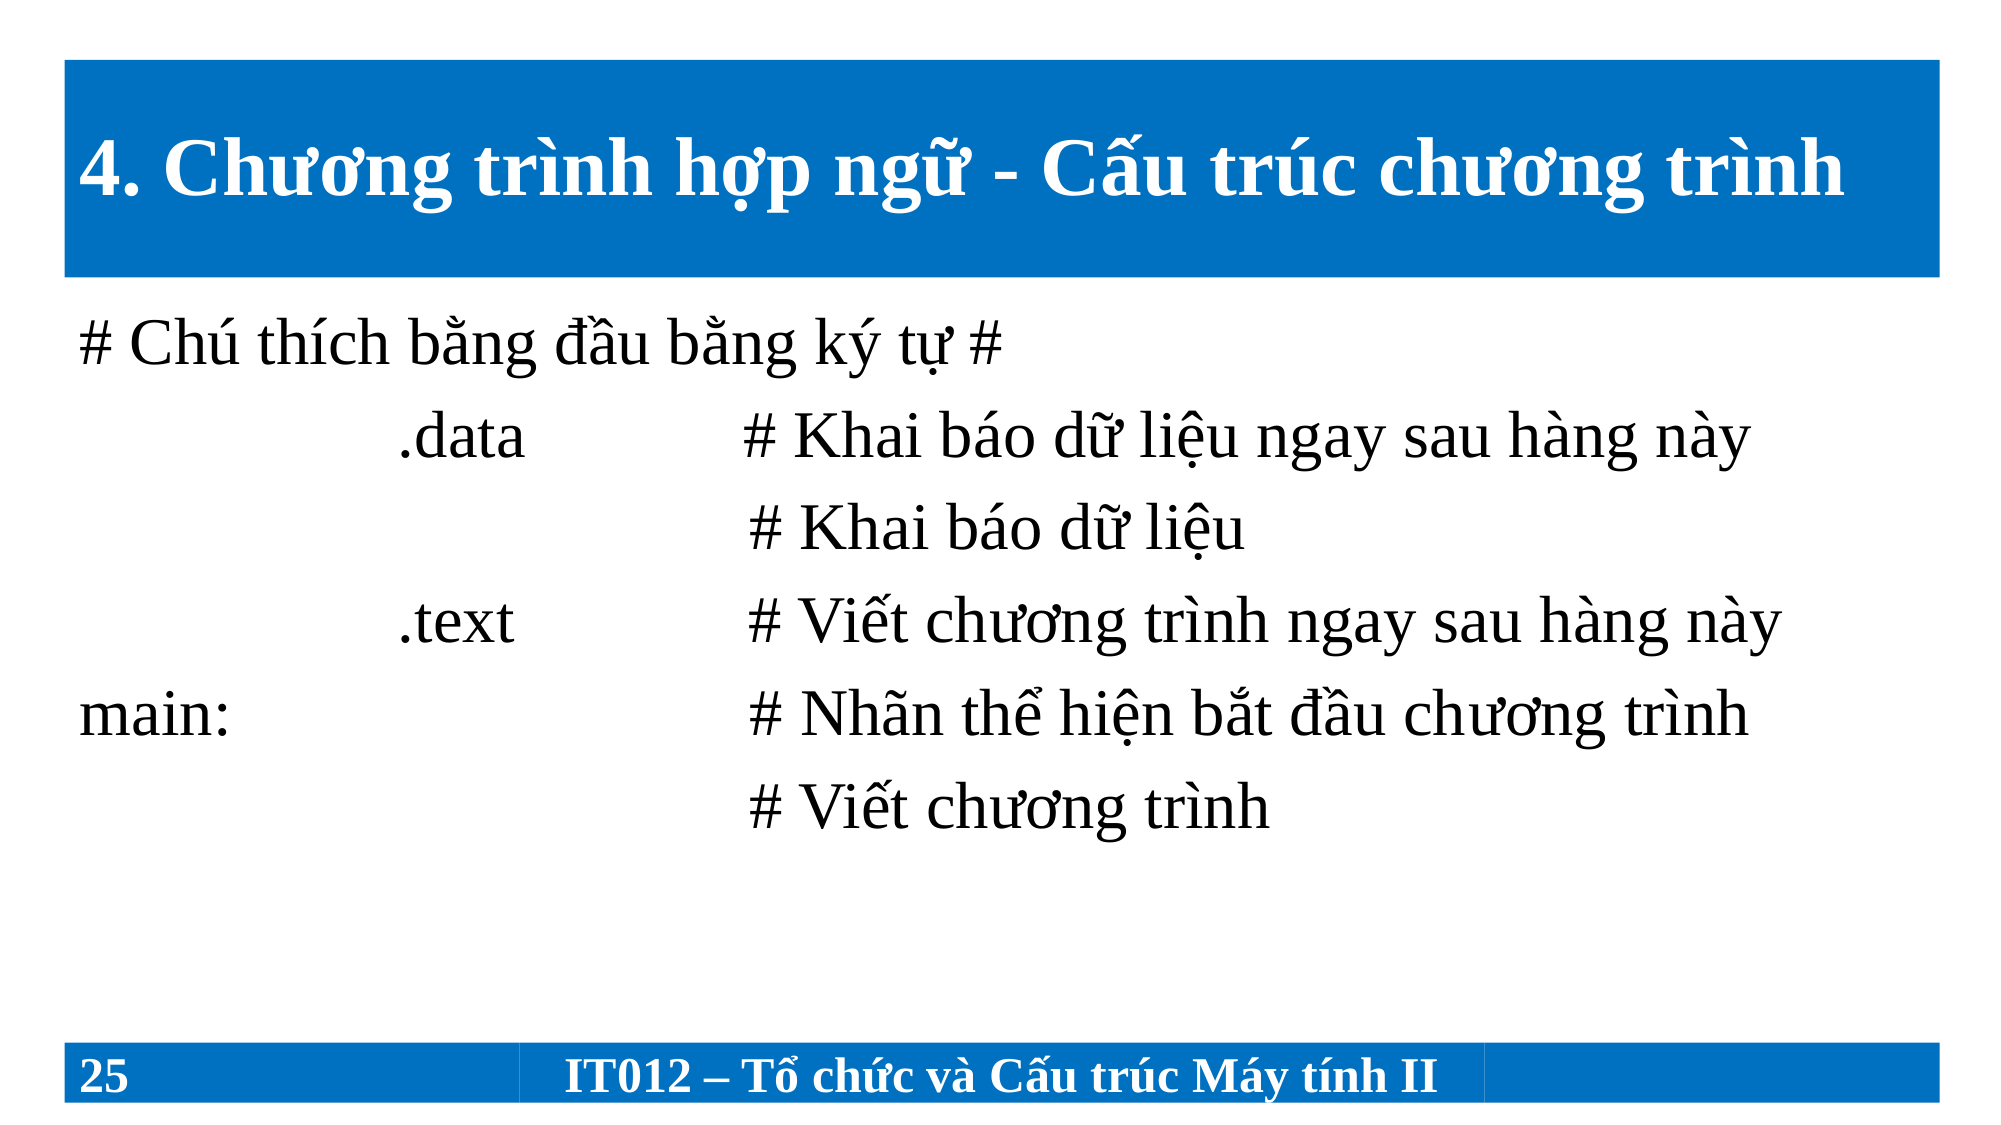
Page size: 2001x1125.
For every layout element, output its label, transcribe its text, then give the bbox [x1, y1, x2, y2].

slide_number 25 [64, 1042, 520, 1103]
list # Chú thích bằng đầu bằng ký tự # .data # Khai báo dữ liệu ngay sau hàng này # Khai báo dữ liệu .text # Viết chương trình ngay sau hàng này main: # Nhãn thể hiện bắt đầu chương trình # Viết chương trình [64, 299, 1940, 1014]
title 4. Chương trình hợp ngữ - Cấu trúc chương trình [64, 59, 1940, 278]
